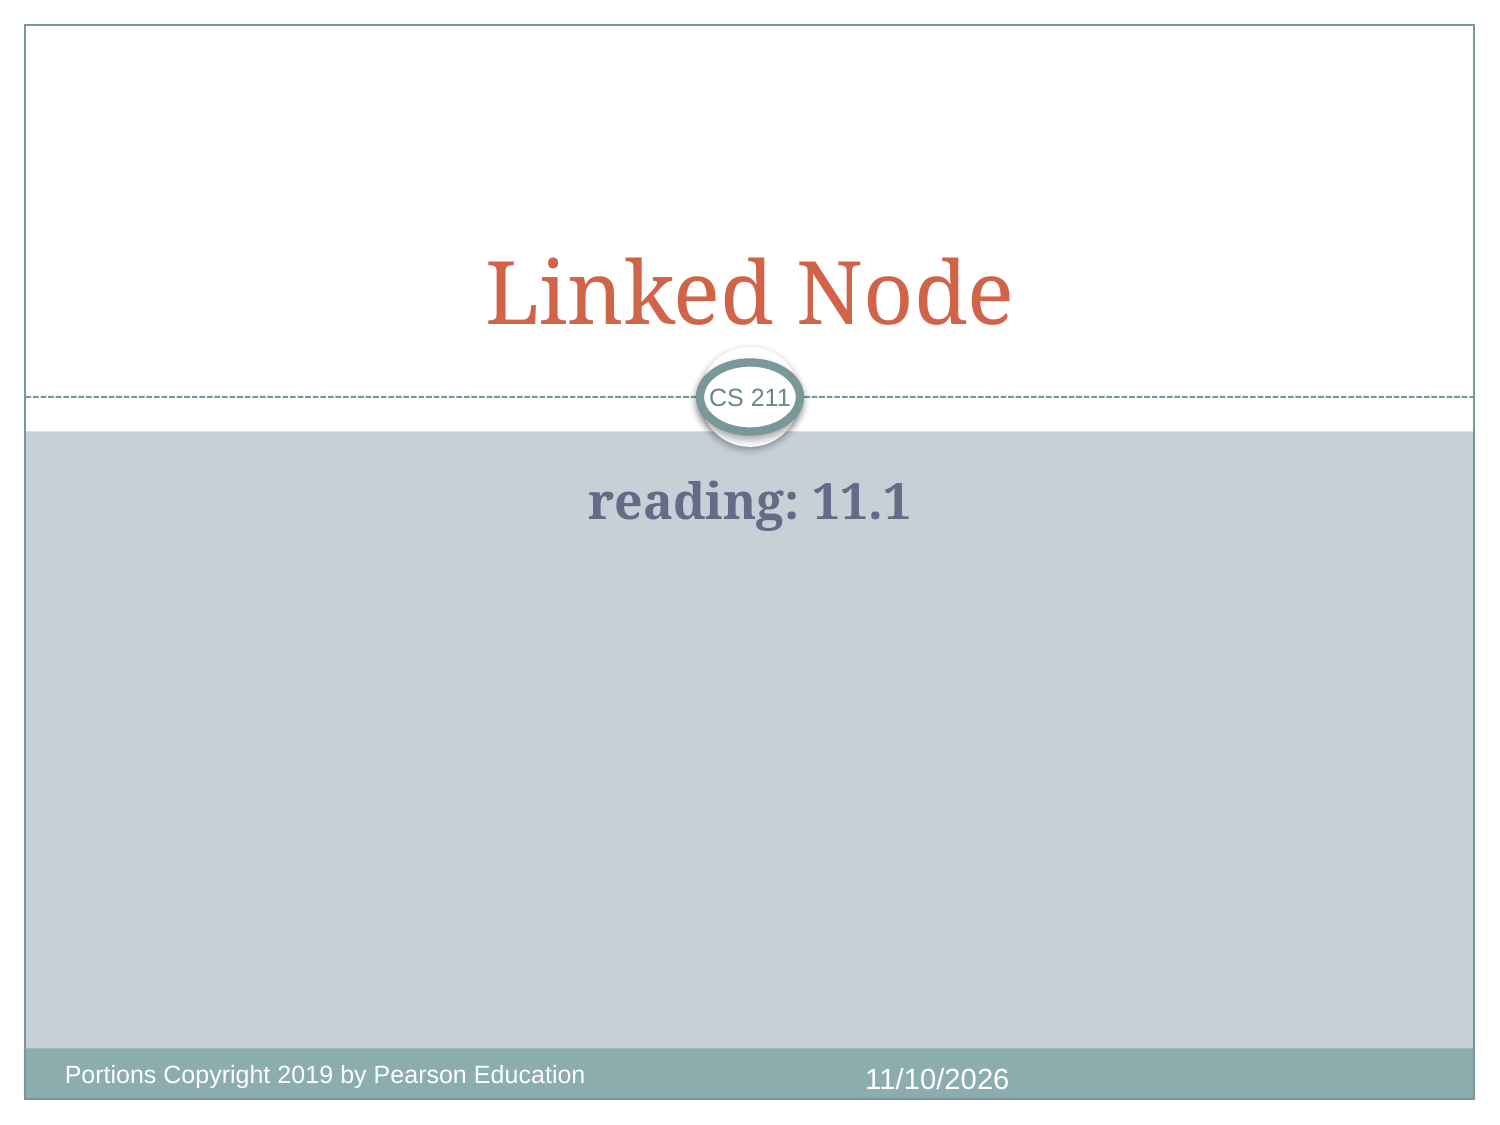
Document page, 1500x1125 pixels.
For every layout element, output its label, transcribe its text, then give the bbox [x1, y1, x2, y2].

title Linked Node [112, 62, 1388, 350]
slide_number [774, 1052, 1025, 1113]
footer Portions Copyright 2019 by Pearson Education [50, 1051, 663, 1112]
subtitle reading: 11.1 [225, 462, 1275, 750]
slide_number CS 211 [699, 360, 800, 433]
